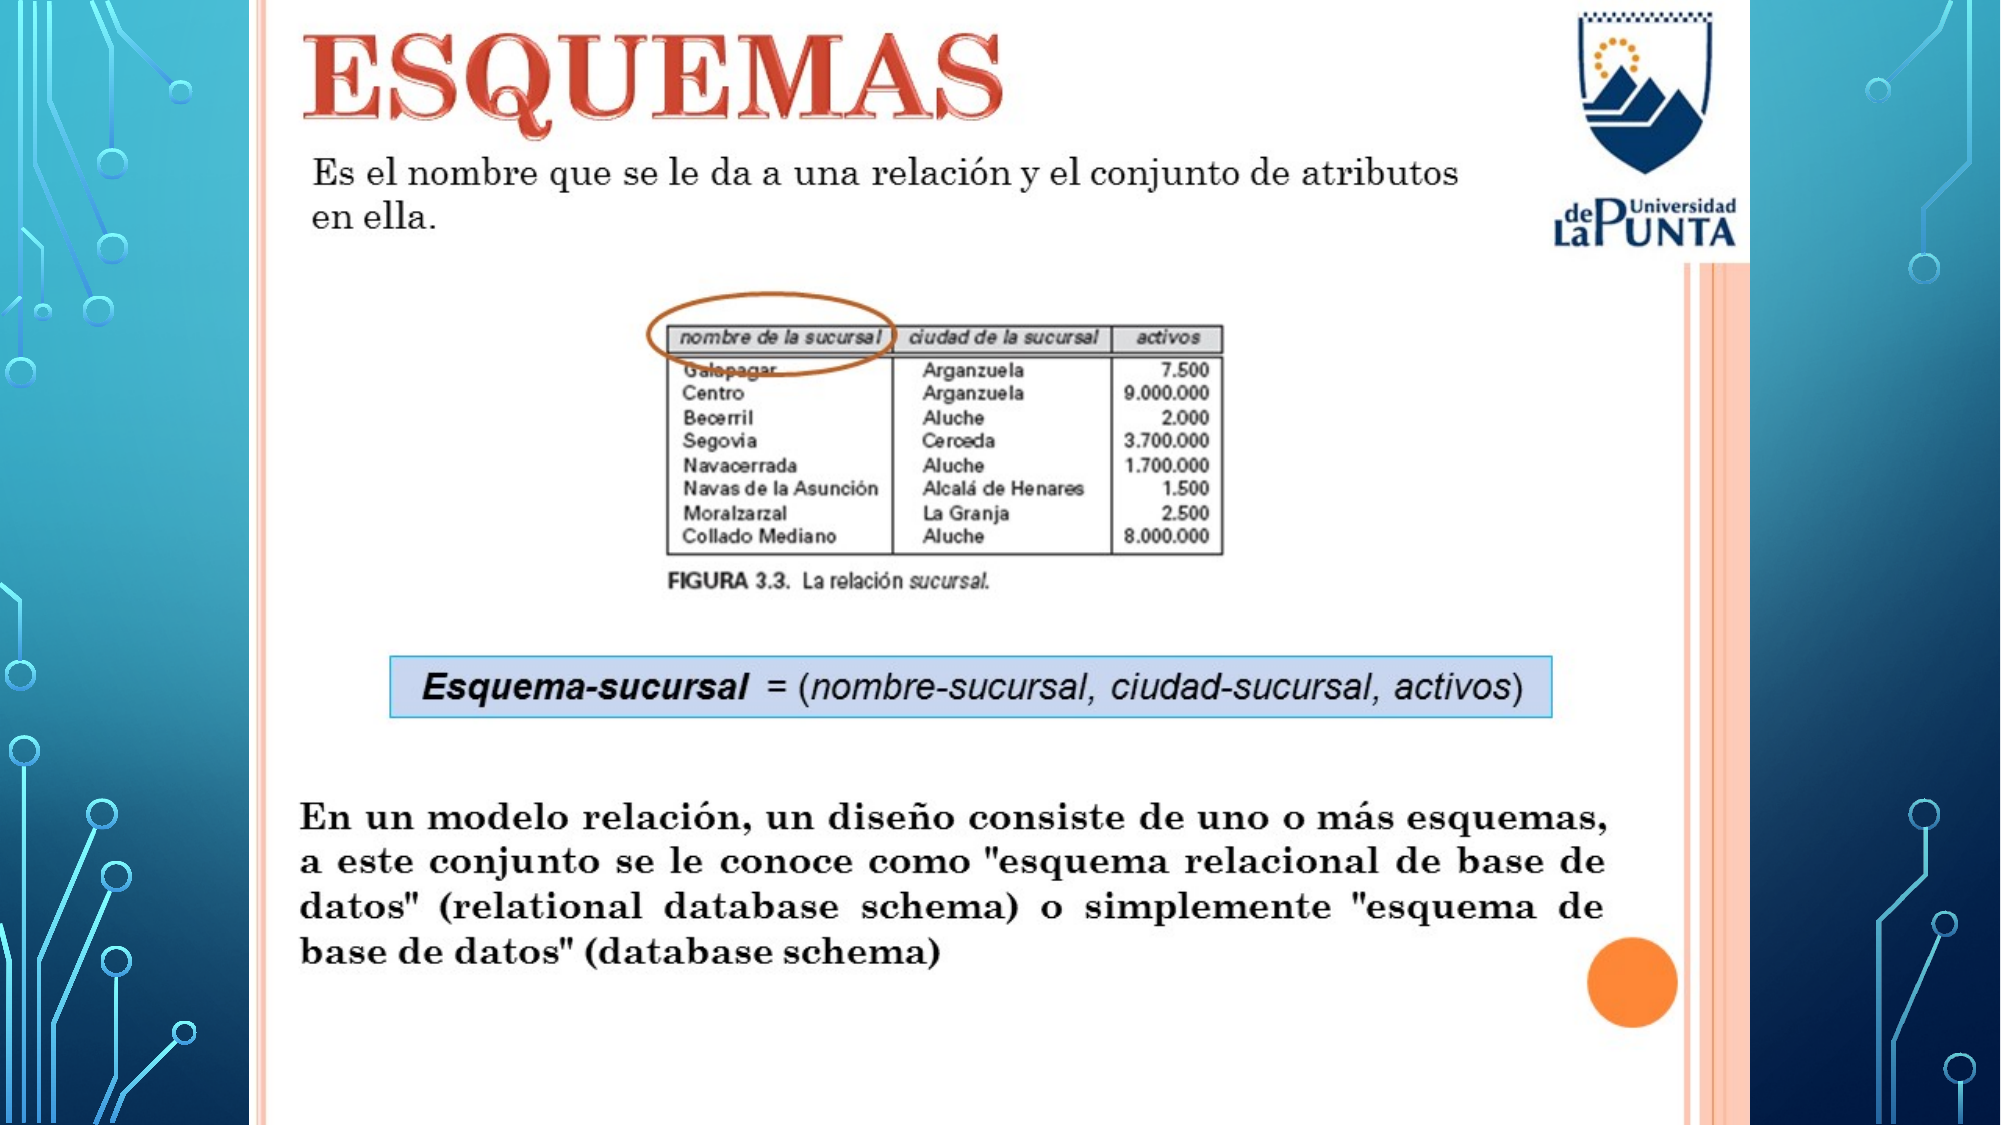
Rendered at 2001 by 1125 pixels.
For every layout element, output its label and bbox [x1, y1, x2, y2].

picture [249, 0, 1751, 1125]
